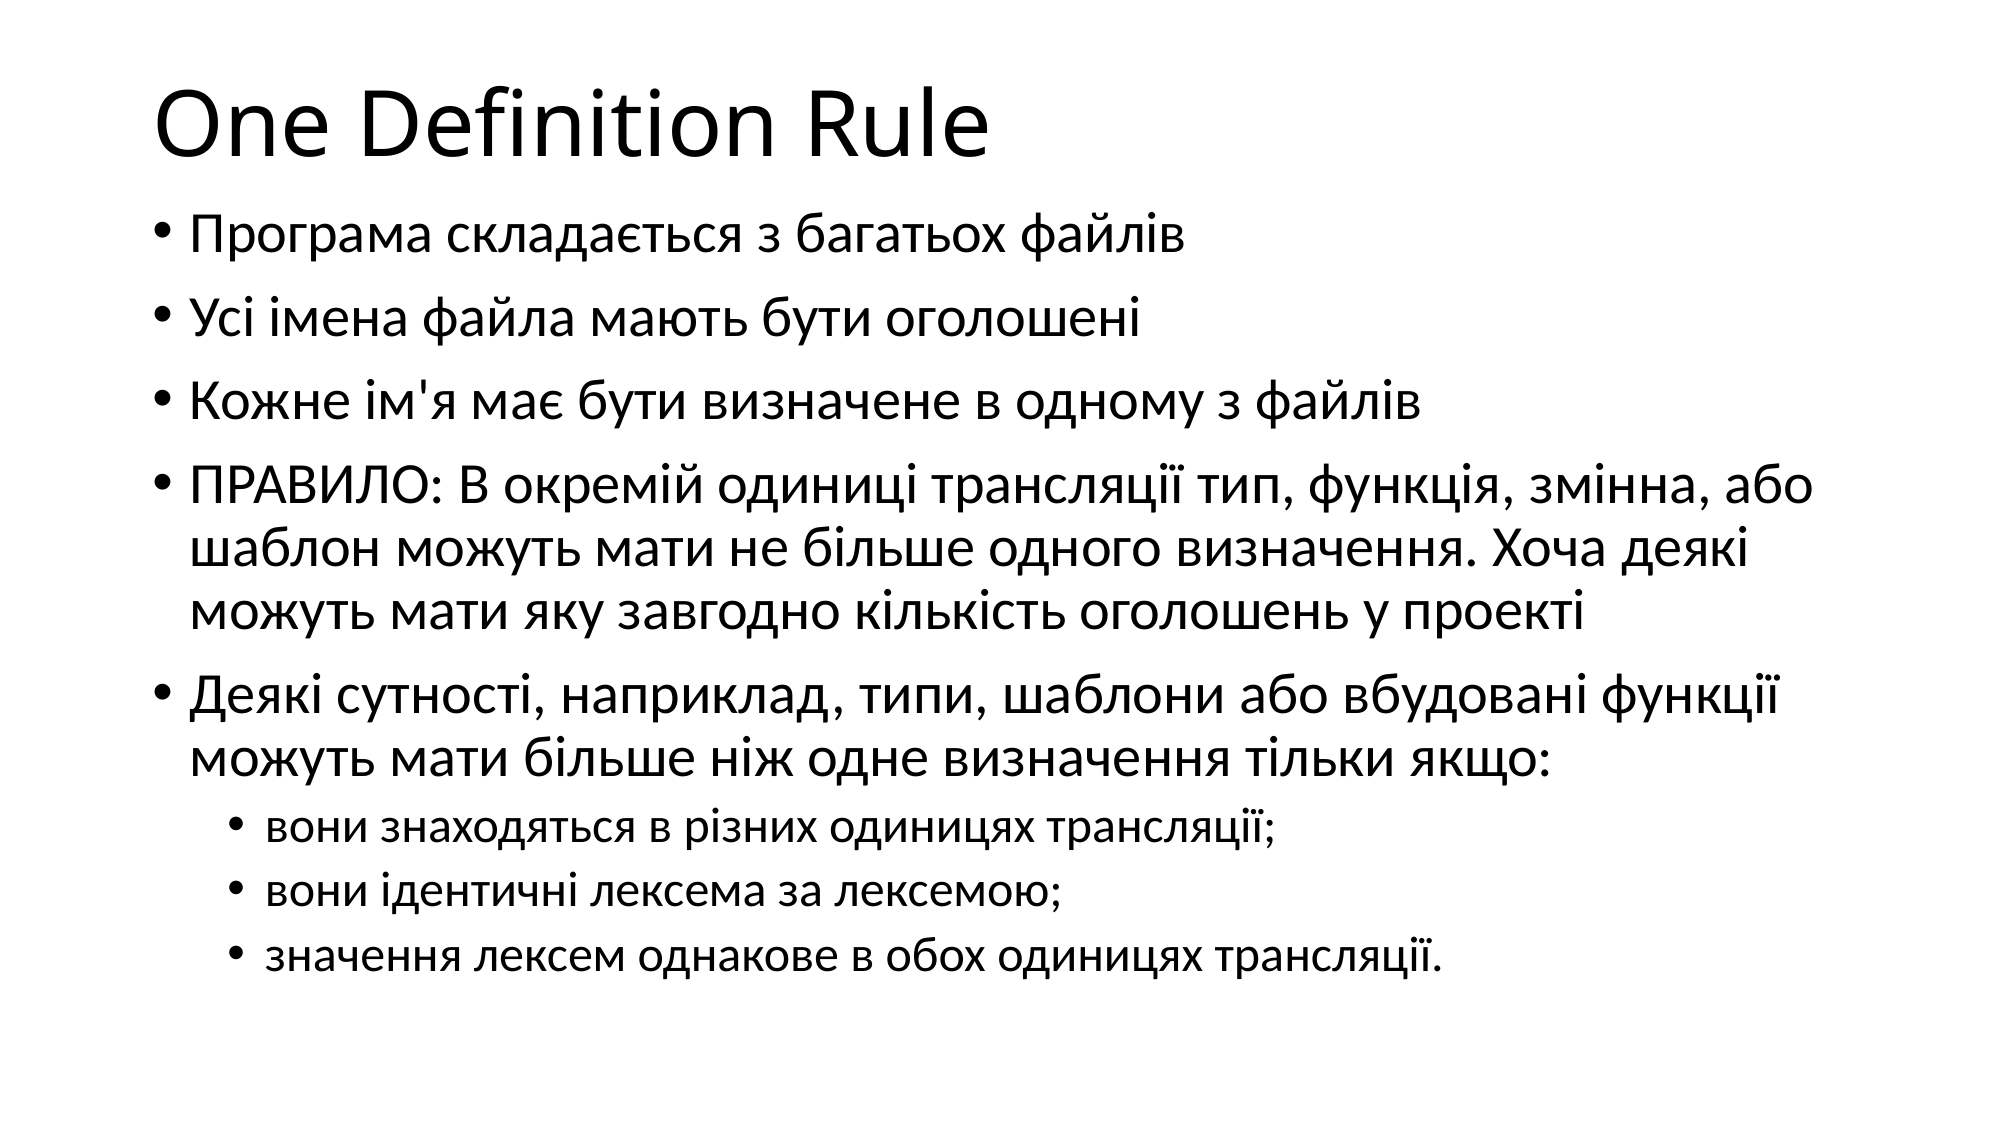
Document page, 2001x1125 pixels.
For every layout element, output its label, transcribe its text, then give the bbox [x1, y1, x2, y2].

title One Definition Rule [137, 59, 1863, 194]
list Програма складається з багатьох файлів Усі імена файла мають бути оголошені Кожне ім'я має бути визначене в одному з файлів ПРАВИЛО: В окремій одиниці трансляції тип, функція, змінна, або шаблон можуть мати не більше одного визначення. Хоча деякі можуть мати яку завгодно кількість оголошень у проекті Деякі сутності, наприклад, типи, шаблони або вбудовані функції можуть мати більше ніж одне визначення тільки якщо: вони знаходяться в різних одиницях трансляції; вони ідентичні лексема за лексемою; значення лексем однакове в обох одиницях трансляції. [137, 194, 1863, 1014]
